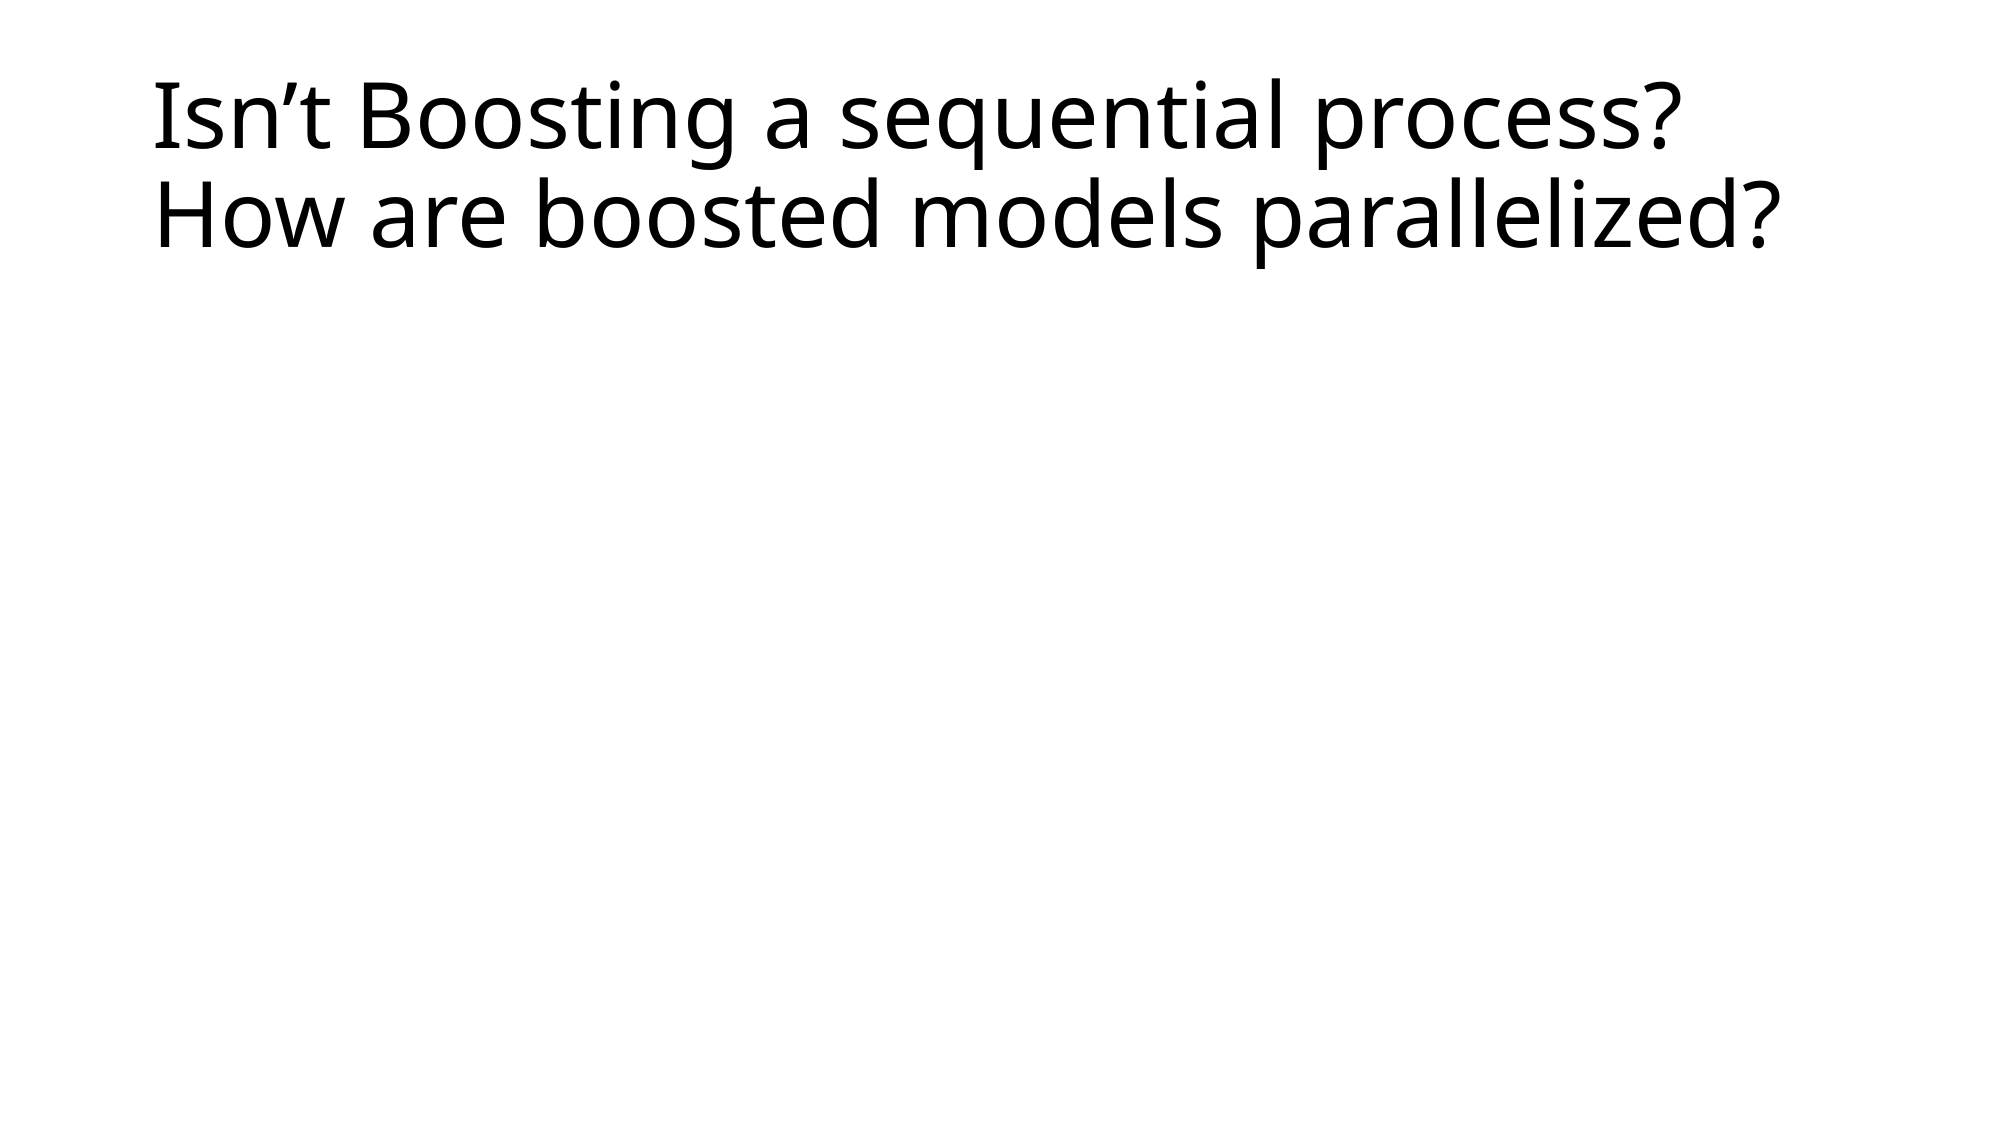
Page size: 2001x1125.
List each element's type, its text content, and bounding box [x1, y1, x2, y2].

title Isn’t Boosting a sequential process? How are boosted models parallelized? [137, 59, 1863, 278]
